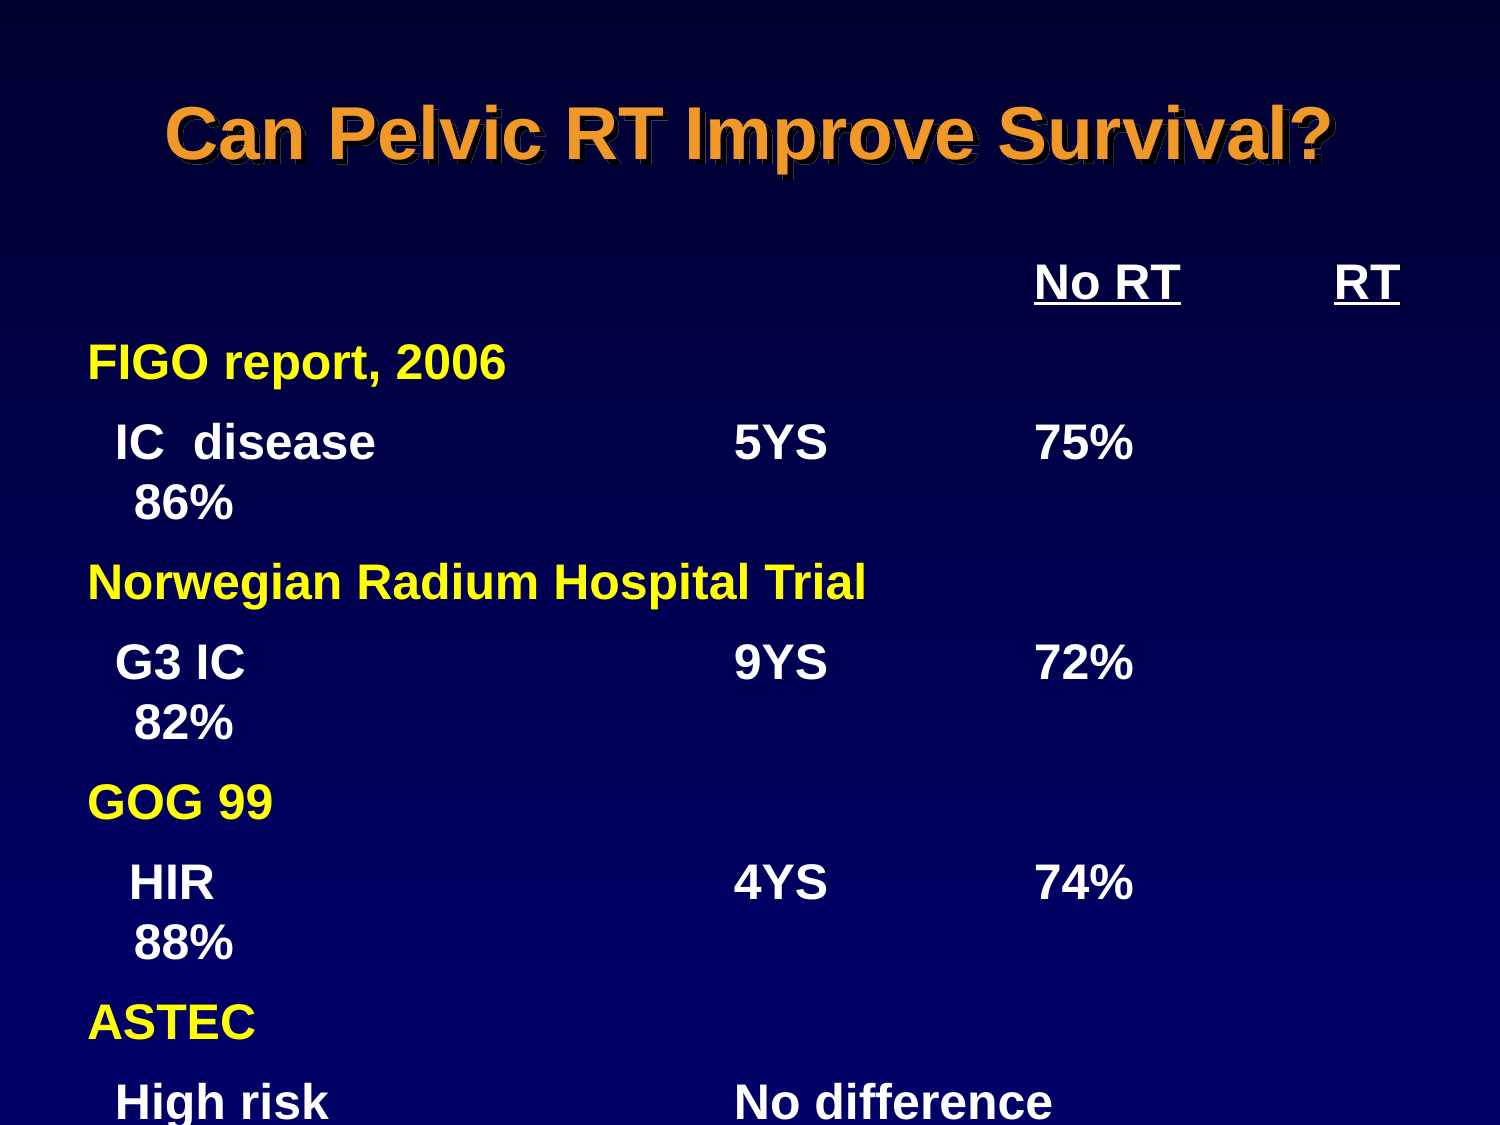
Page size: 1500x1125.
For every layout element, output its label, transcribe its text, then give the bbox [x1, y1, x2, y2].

list No RT RT FIGO report, 2006 IC disease 5YS 75% 86% Norwegian Radium Hospital Trial G3 IC 9YS 72% 82% GOG 99 HIR 4YS 74% 88% ASTEC High risk No difference [71, 241, 1423, 985]
title Can Pelvic RT Improve Survival? [75, 77, 1426, 196]
